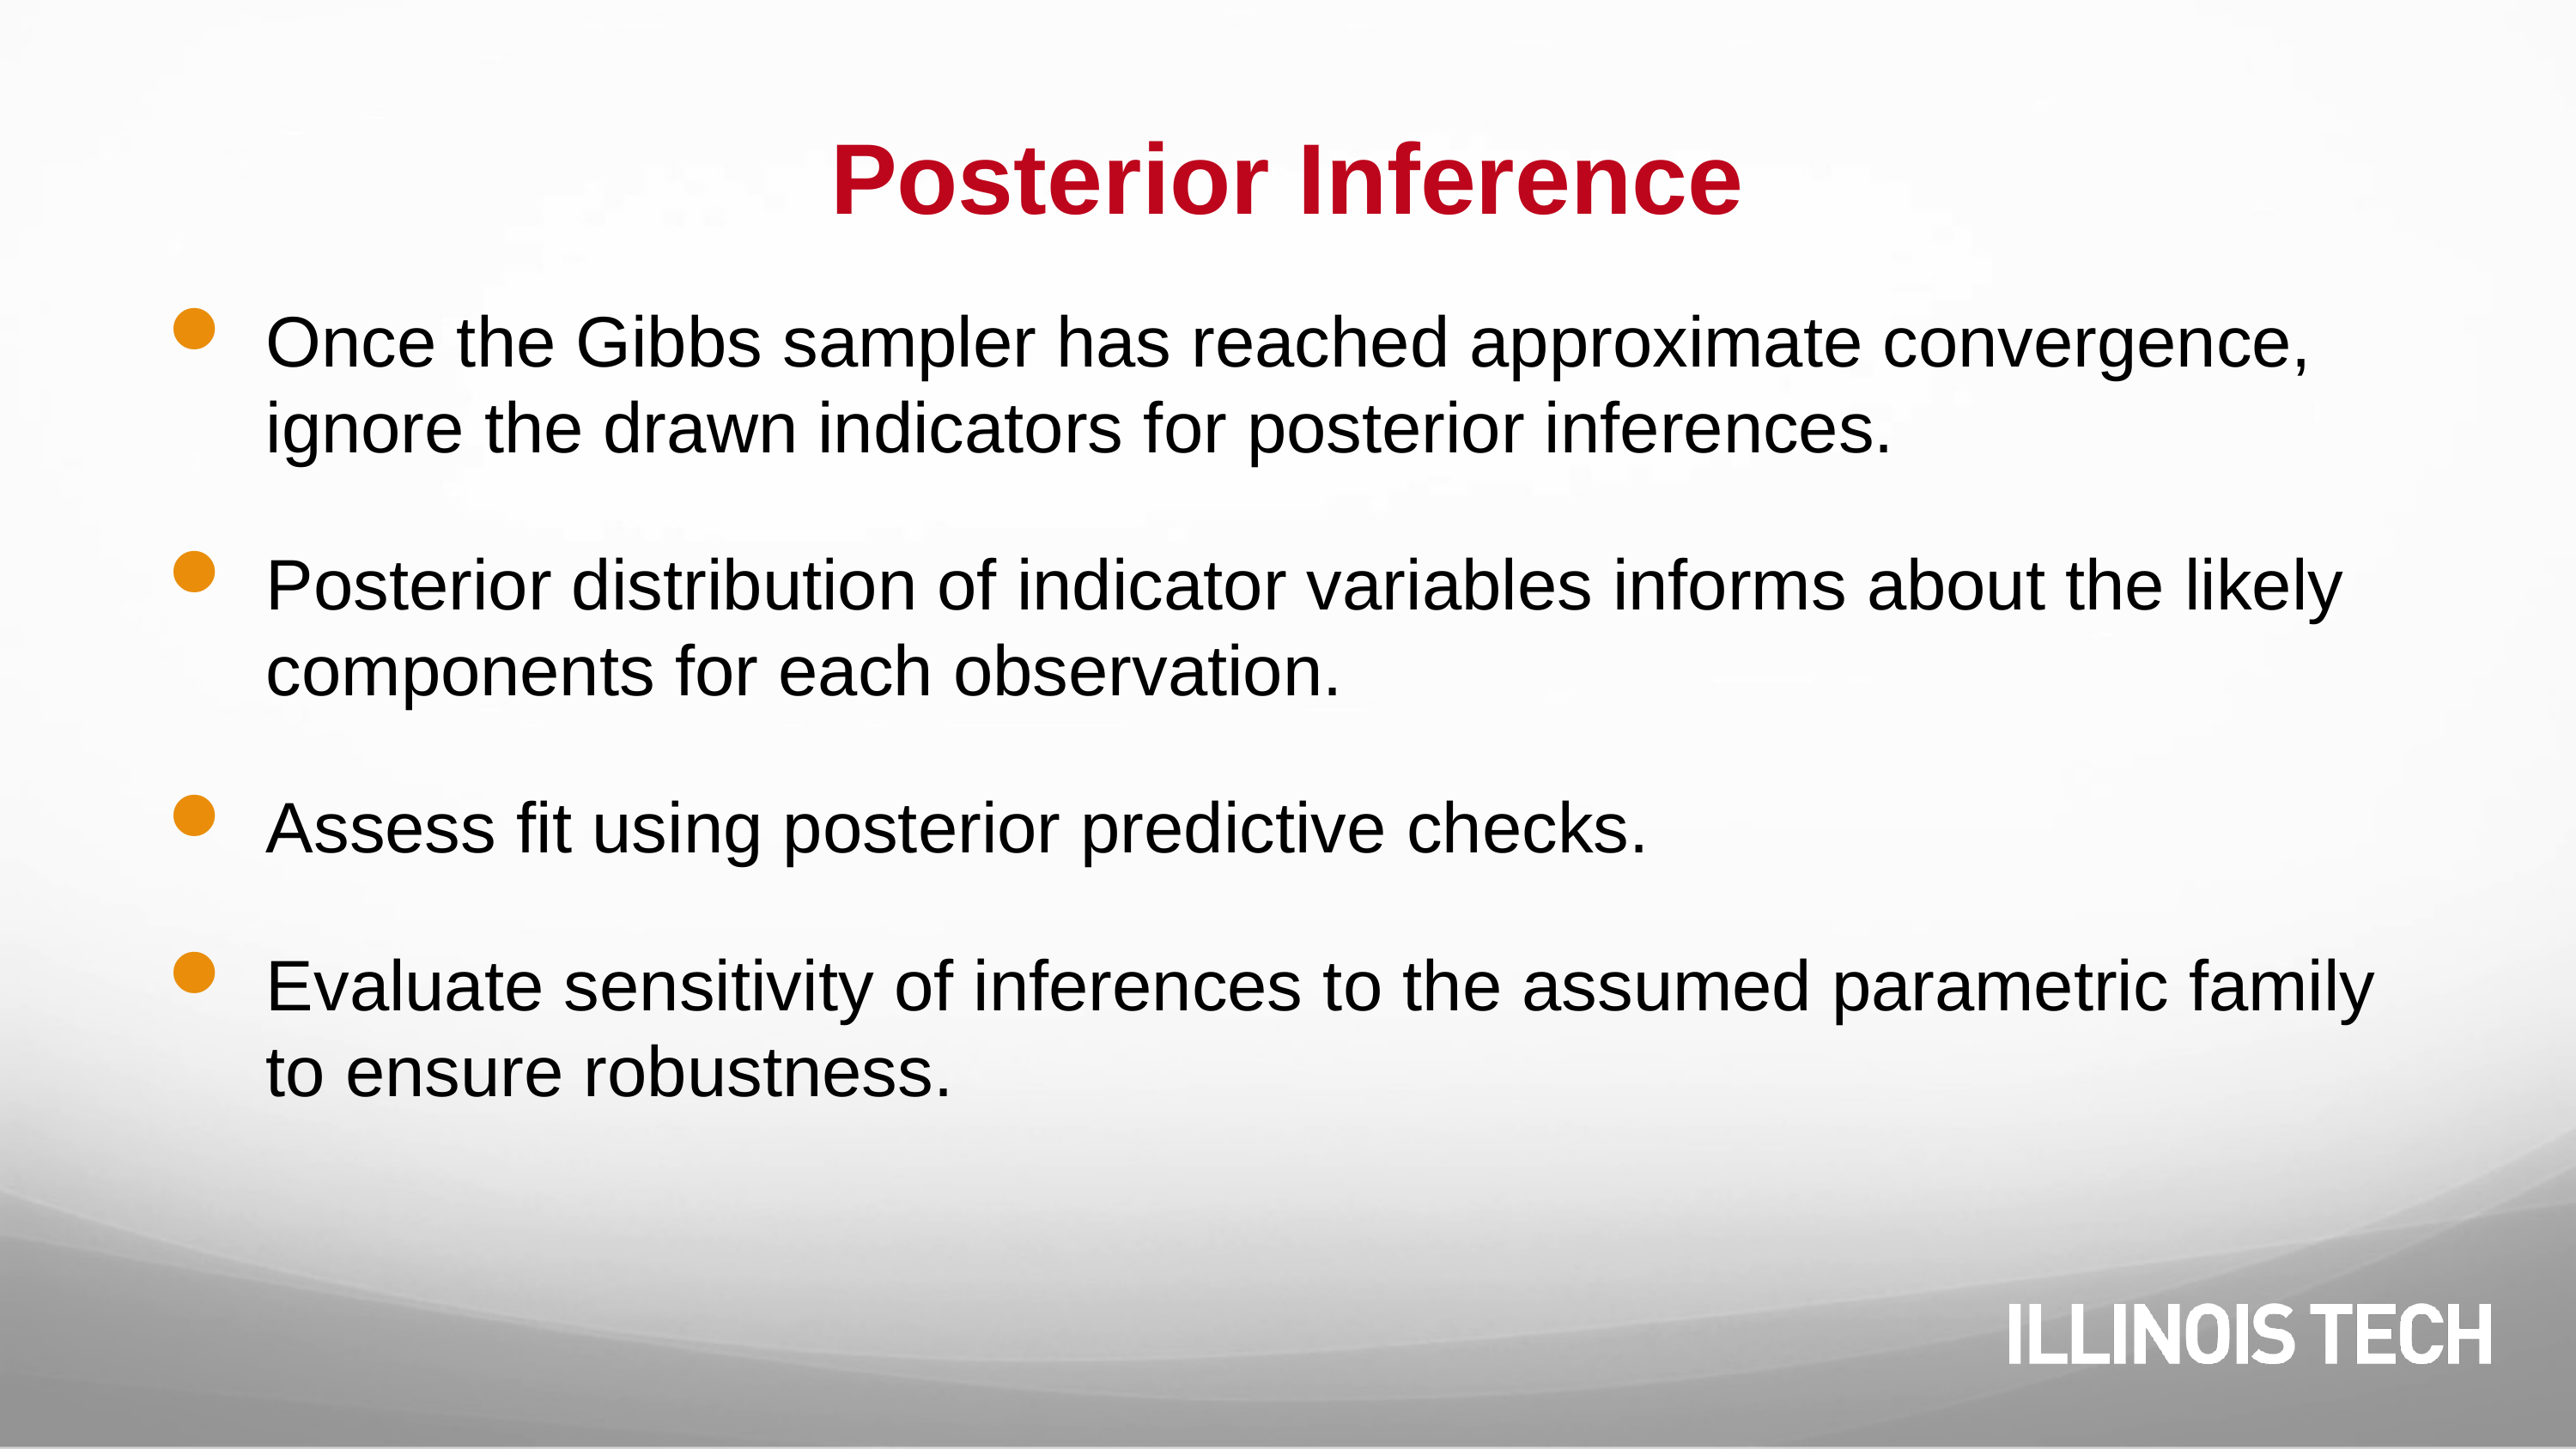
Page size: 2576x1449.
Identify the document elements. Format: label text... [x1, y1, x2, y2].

picture [0, 0, 2576, 1449]
list Once the Gibbs sampler has reached approximate convergence, ignore the drawn indicators for posterior inferences. Posterior distribution of indicator variables informs about the likely components for each observation. Assess fit using posterior predictive checks. Evaluate sensitivity of inferences to the assumed parametric family to ensure robustness. [155, 288, 2421, 1259]
title Posterior Inference [155, 22, 2421, 241]
